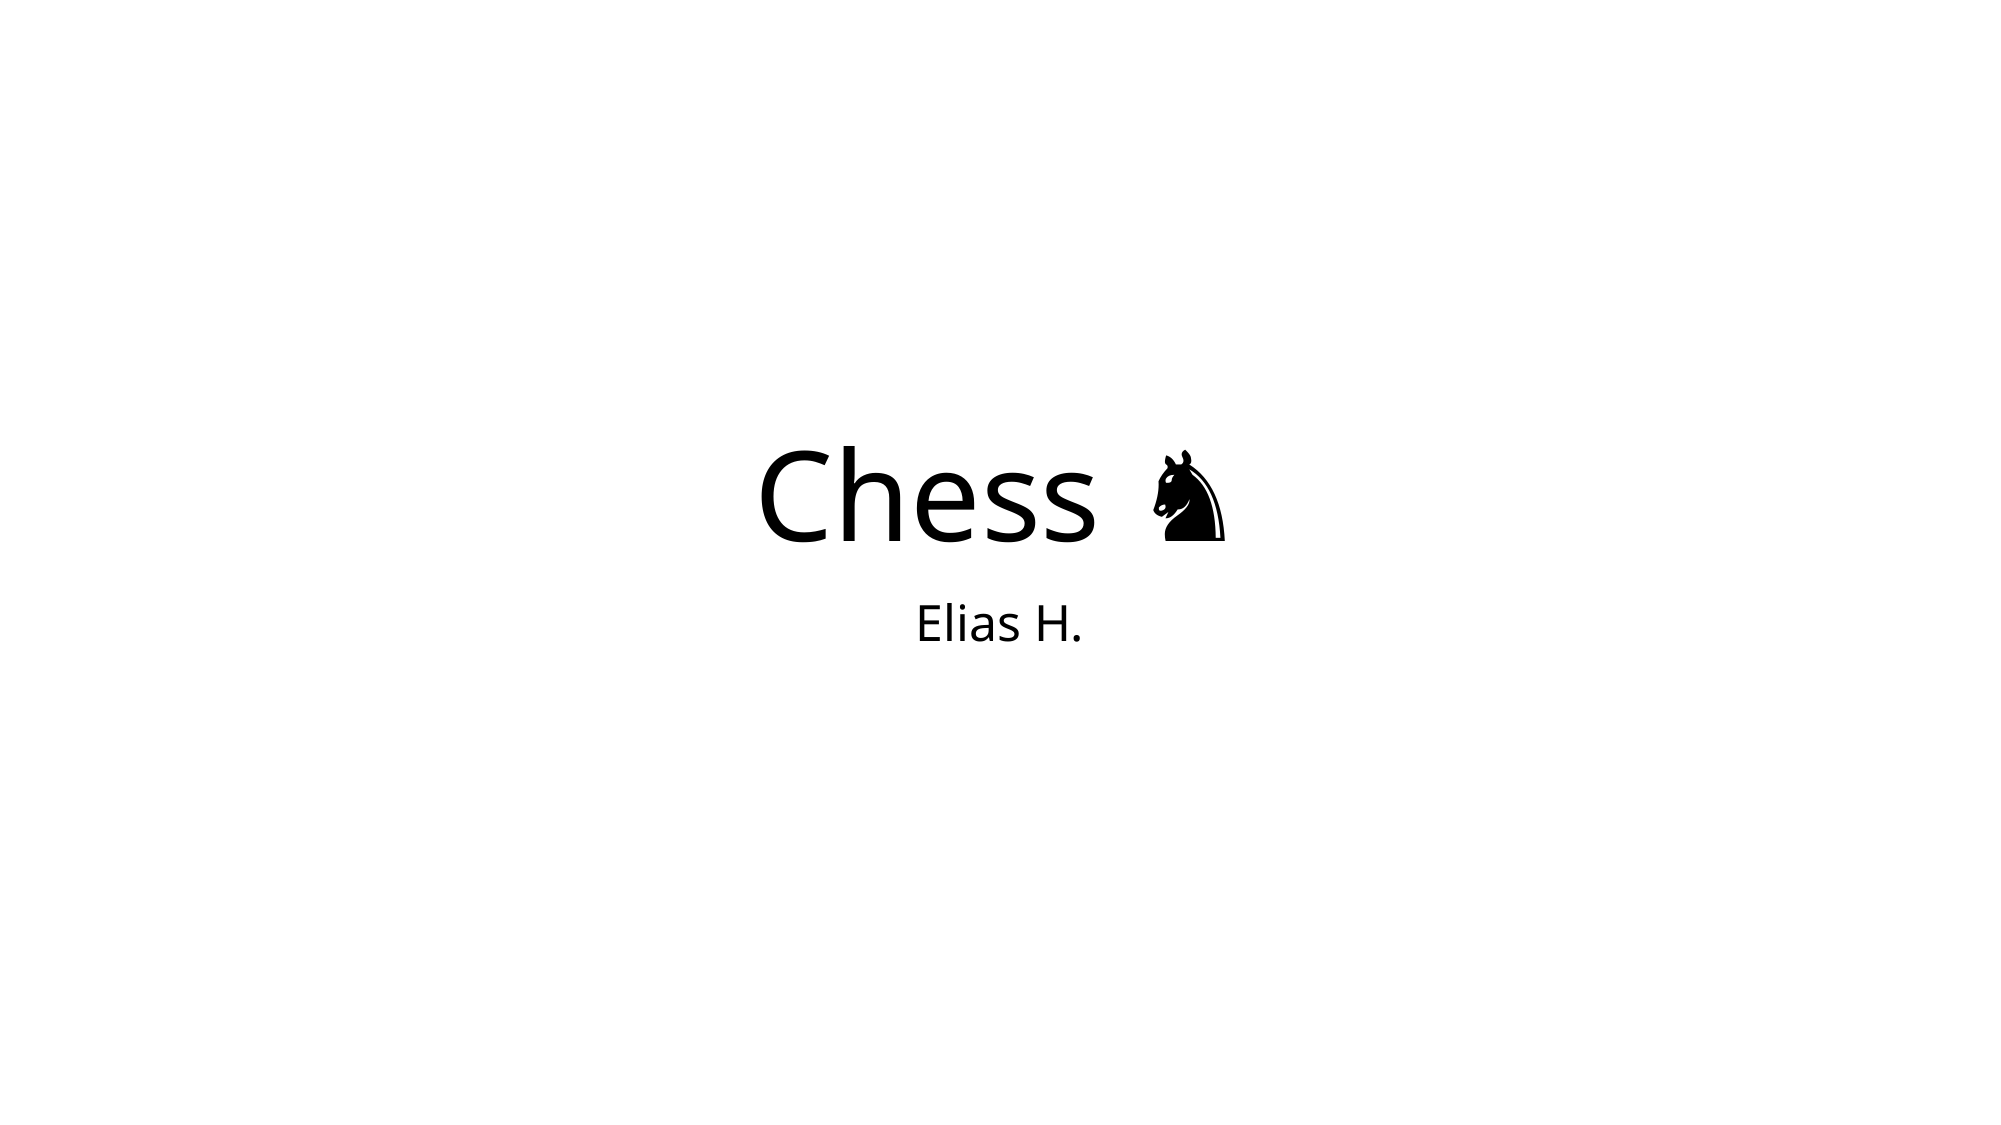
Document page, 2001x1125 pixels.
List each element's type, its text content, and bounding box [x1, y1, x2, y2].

title Chess ♞ [249, 184, 1750, 576]
subtitle Elias H. [249, 590, 1750, 863]
